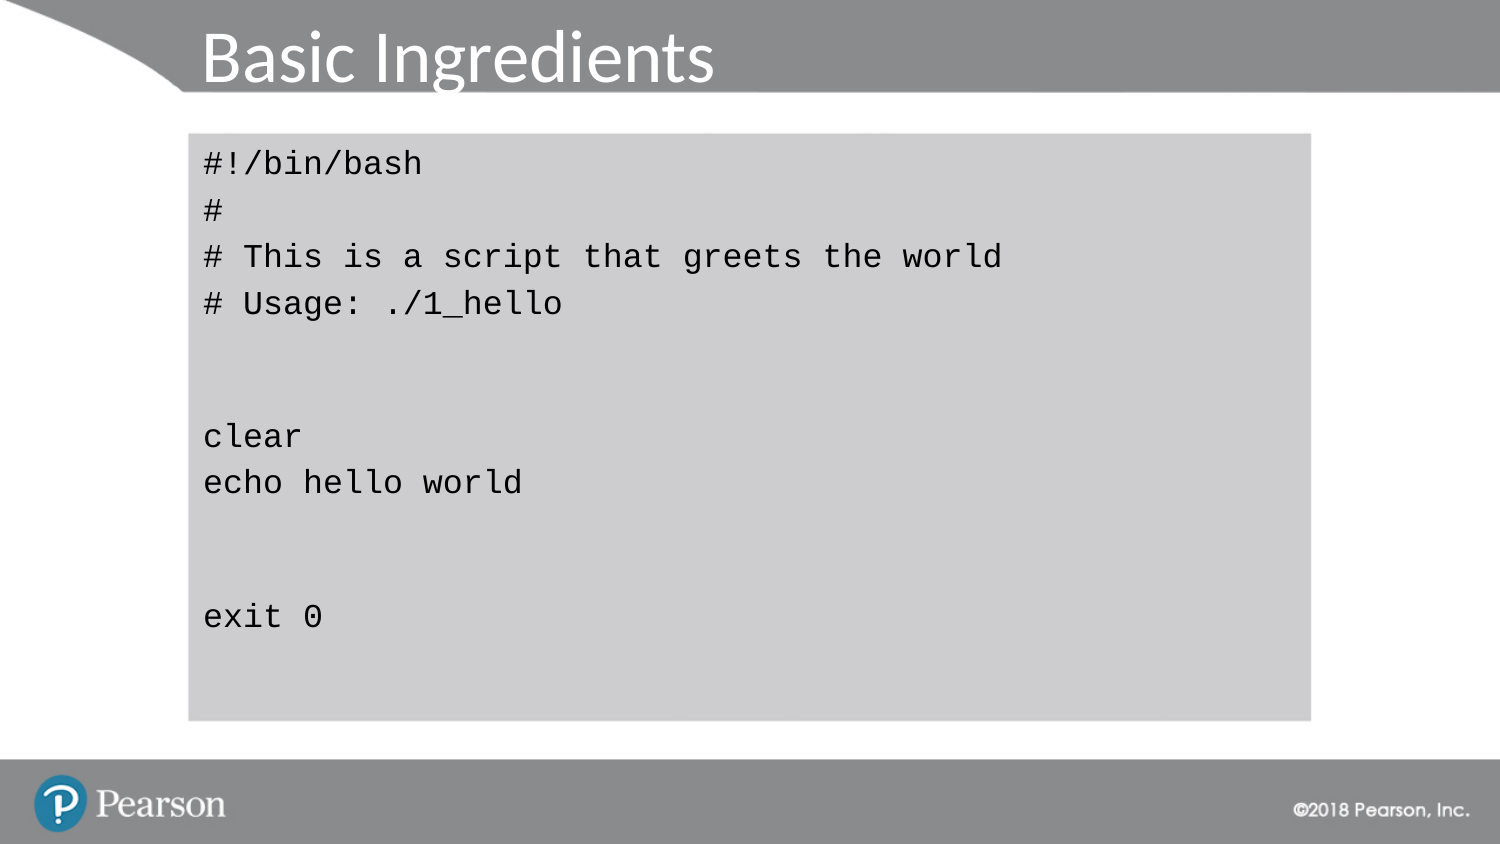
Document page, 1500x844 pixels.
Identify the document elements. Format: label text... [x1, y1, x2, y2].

picture [0, 0, 1500, 844]
list #!/bin/bash # # This is a script that greets the world # Usage: ./1_hello clear echo hello world exit 0 [188, 133, 1311, 716]
title Basic Ingredients [186, 0, 1425, 92]
